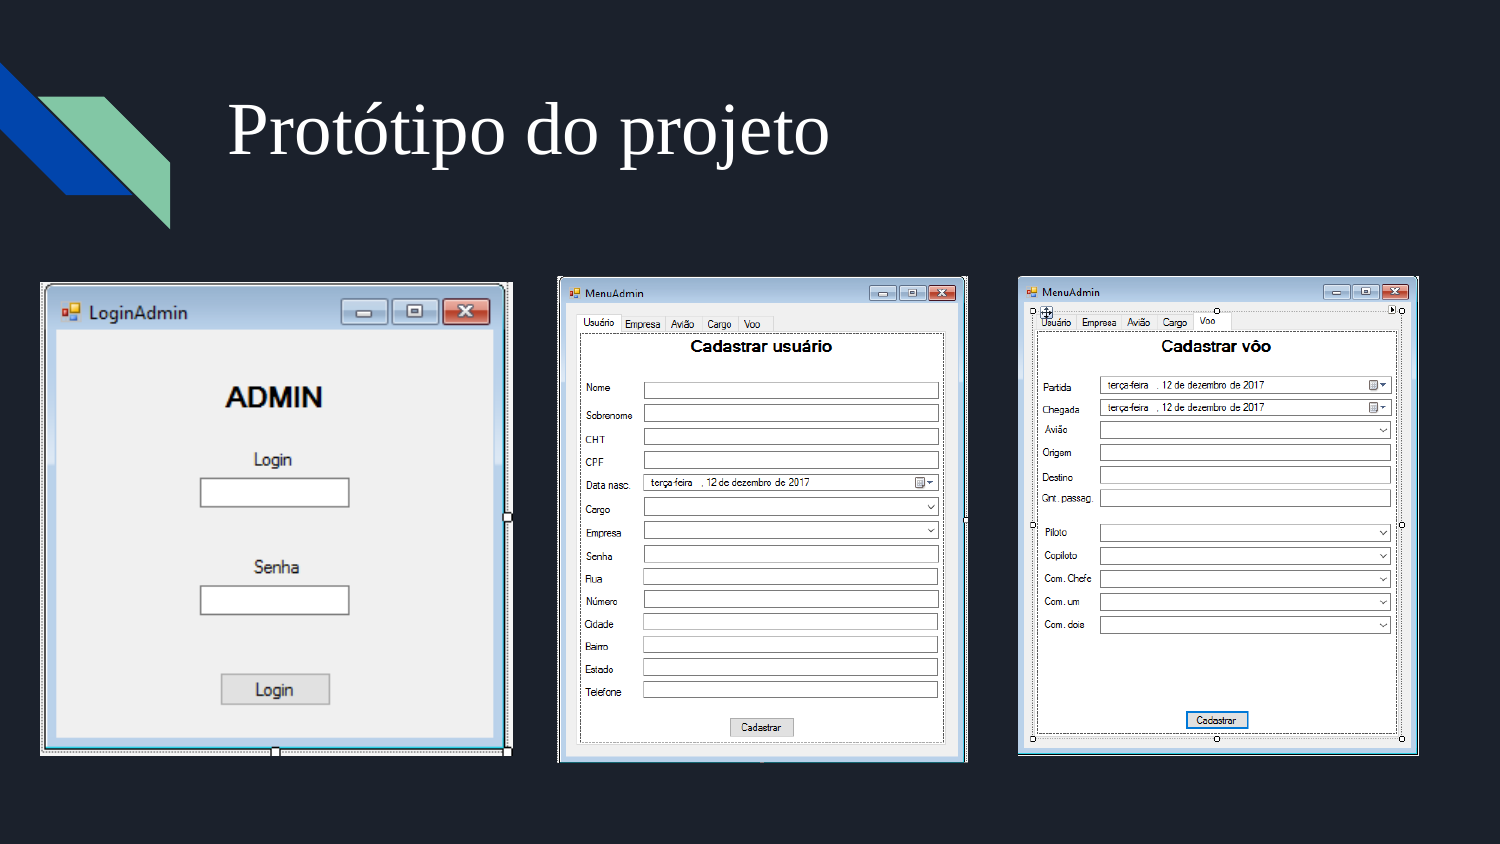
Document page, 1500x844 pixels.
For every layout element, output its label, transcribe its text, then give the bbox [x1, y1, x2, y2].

picture [1018, 275, 1419, 757]
picture [556, 275, 969, 763]
picture [40, 282, 513, 757]
title Protótipo do projeto [212, 64, 1368, 215]
